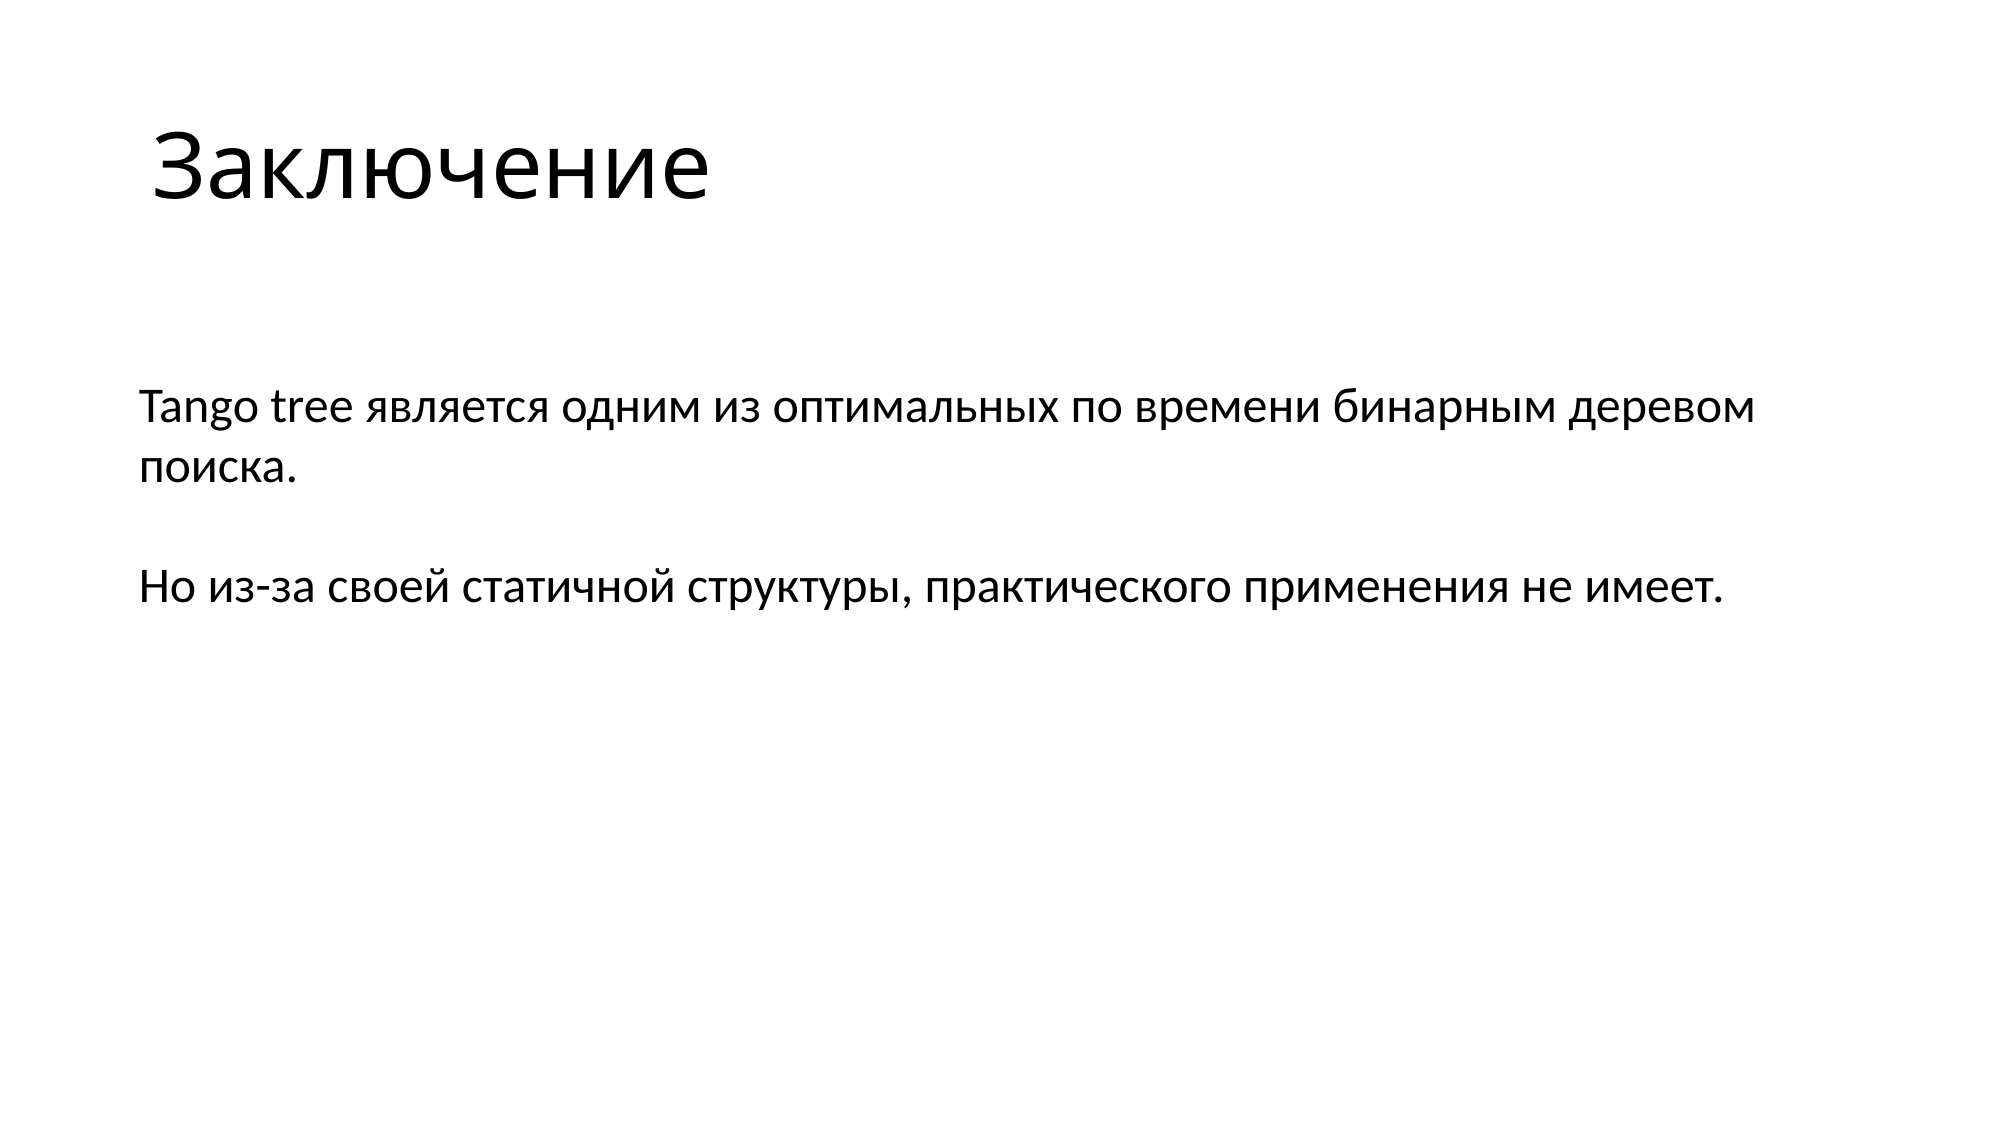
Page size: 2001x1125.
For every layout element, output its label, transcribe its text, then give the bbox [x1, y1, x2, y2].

title Заключение [137, 59, 1863, 278]
text_box Tango tree является одним из оптимальных по времени бинарным деревом поиска. Но из-за своей статичной структуры, практического применения не имеет. [123, 365, 1849, 621]
